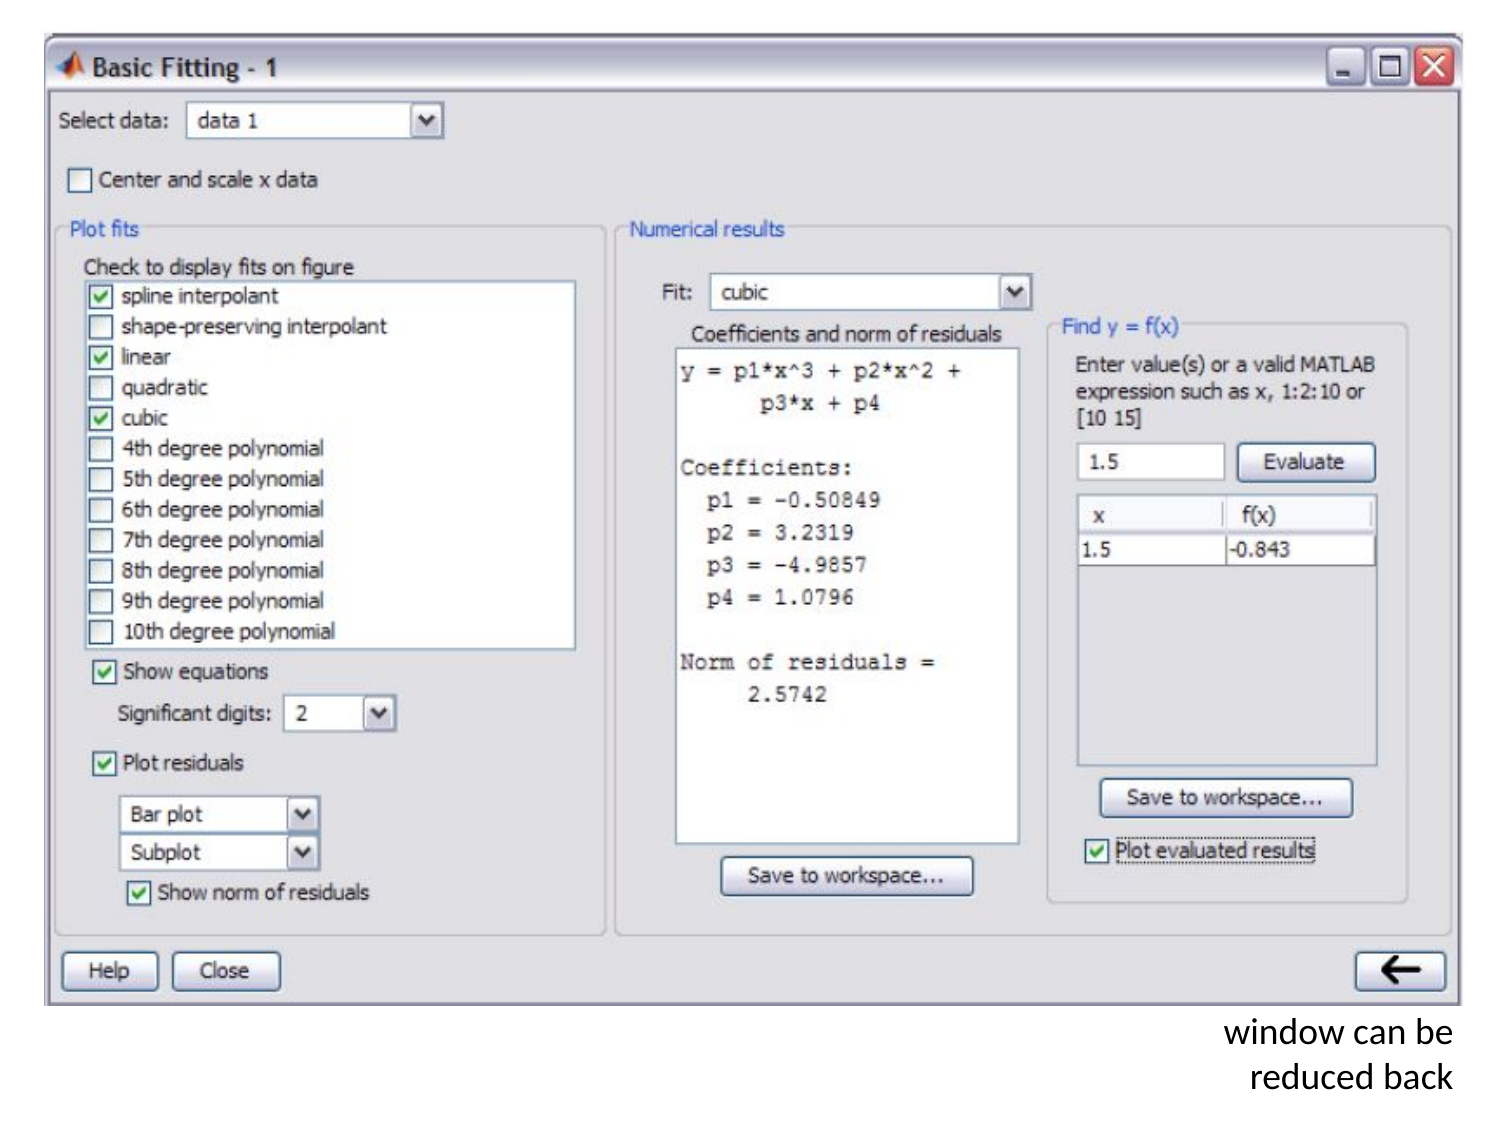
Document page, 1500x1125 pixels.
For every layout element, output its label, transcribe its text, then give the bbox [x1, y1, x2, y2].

text_box window can be reduced back [1173, 999, 1469, 1105]
picture [44, 30, 1465, 1006]
